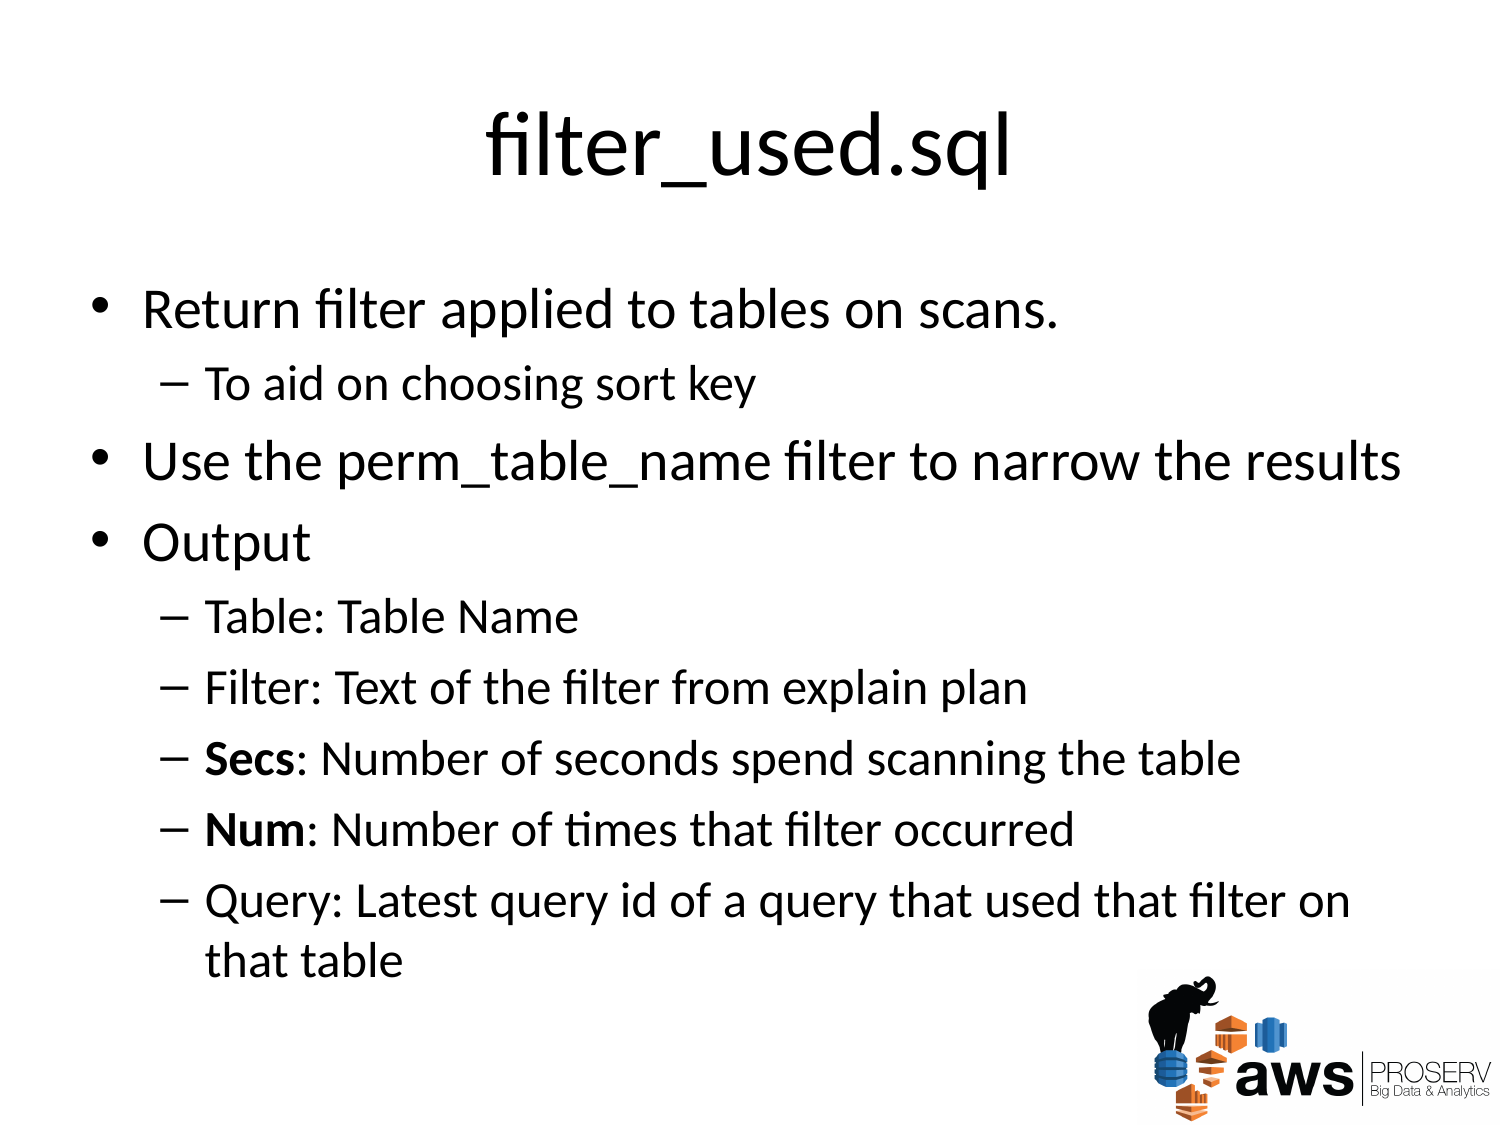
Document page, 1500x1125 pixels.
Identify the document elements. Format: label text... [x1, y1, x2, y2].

title filter_used.sql [75, 45, 1425, 233]
picture [1137, 969, 1500, 1125]
list Return filter applied to tables on scans. To aid on choosing sort key Use the perm_table_name filter to narrow the results Output Table: Table Name Filter: Text of the filter from explain plan Secs: Number of seconds spend scanning the table Num: Number of times that filter occurred Query: Latest query id of a query that used that filter on that table [75, 262, 1425, 1005]
